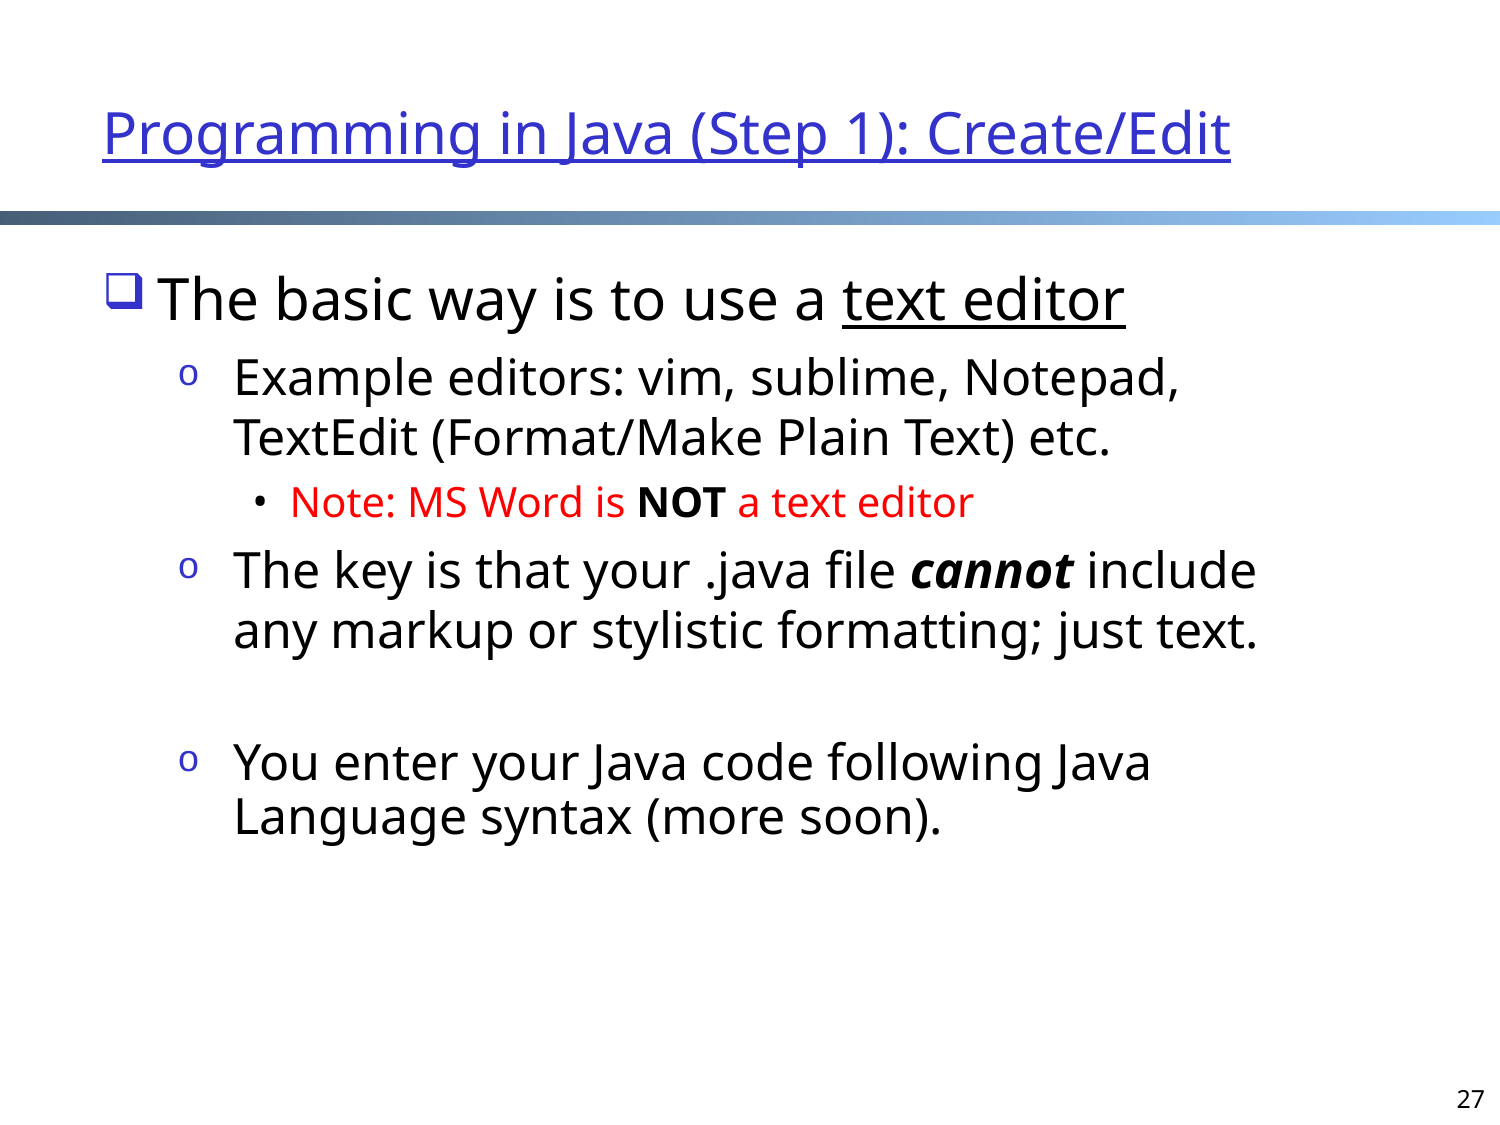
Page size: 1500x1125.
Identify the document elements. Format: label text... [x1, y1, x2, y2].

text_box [1424, 212, 1428, 224]
text_box Programming in Java (Step 1): Create/Edit [87, 37, 1363, 225]
text_box The basic way is to use a text editor Example editors: vim, sublime, Notepad, TextEdit (Format/Make Plain Text) etc. Note: MS Word is NOT a text editor The key is that your .java file cannot include any markup or stylistic formatting; just text. You enter your Java code following Java Language syntax (more soon). [87, 262, 1363, 1025]
text_box 27 [1150, 1050, 1500, 1125]
